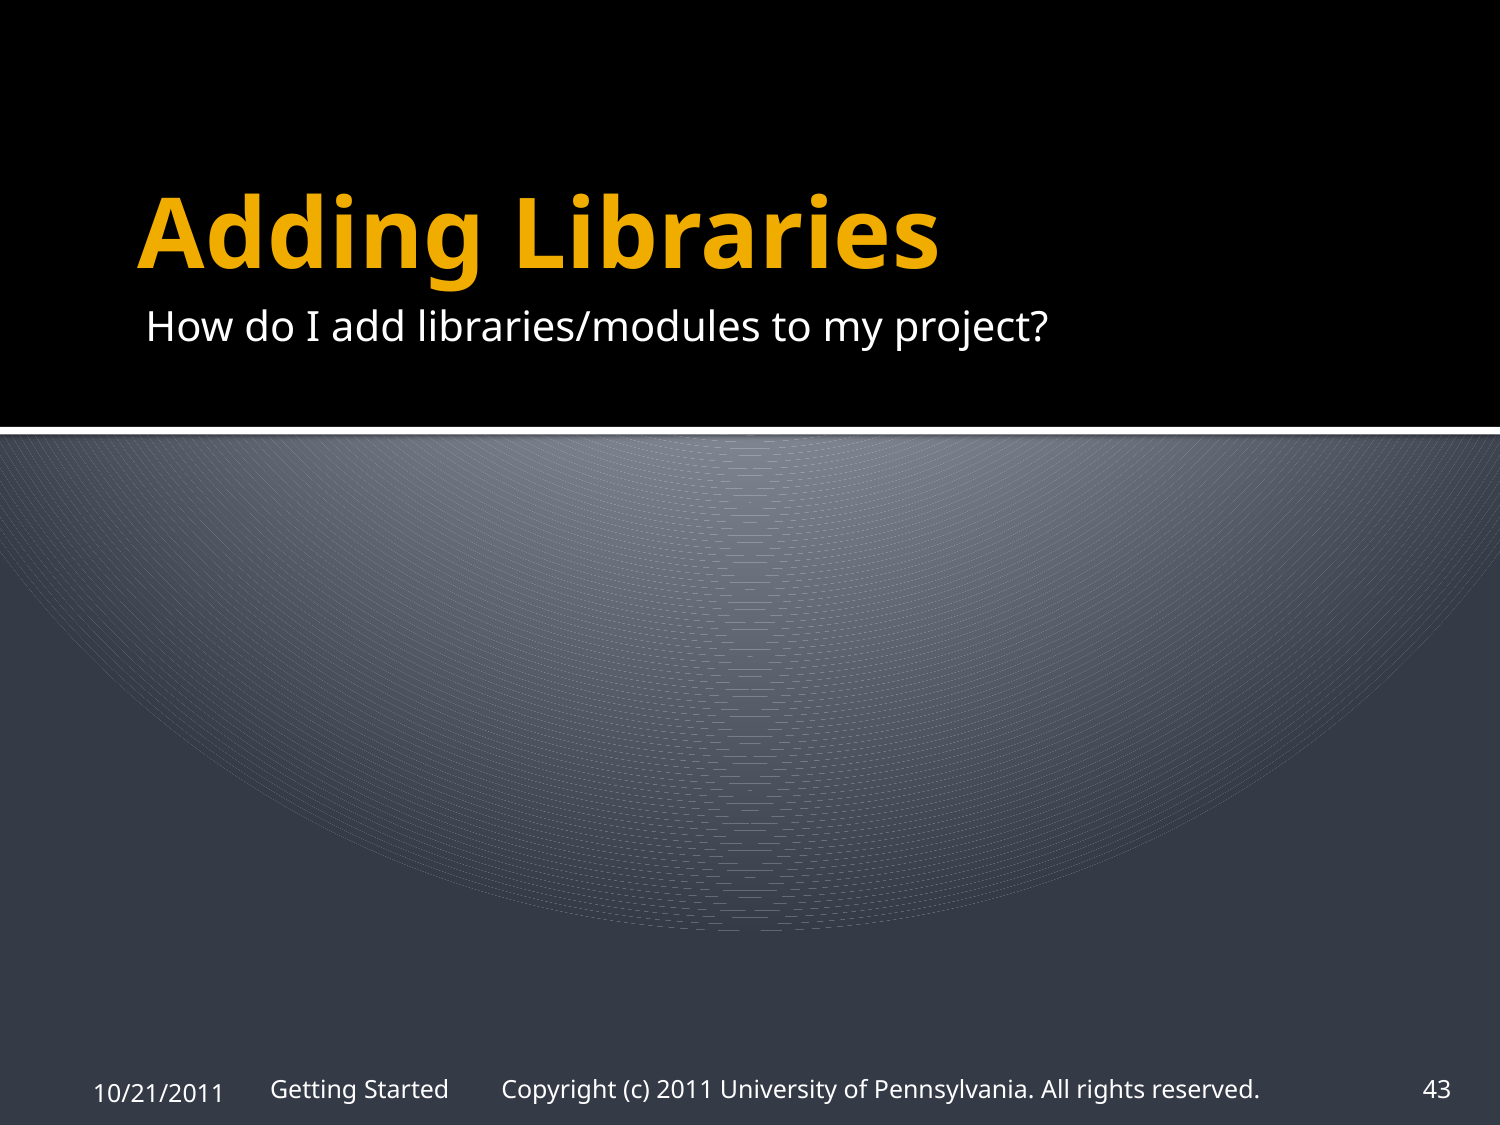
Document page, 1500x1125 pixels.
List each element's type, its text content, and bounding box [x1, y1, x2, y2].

slide_number 43 [1345, 1062, 1467, 1108]
list How do I add libraries/modules to my project? [121, 299, 1438, 413]
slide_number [75, 1062, 238, 1108]
title Adding Libraries [123, 19, 1438, 288]
footer Getting Started Copyright (c) 2011 University of Pennsylvania. All rights reserved. [262, 1062, 1337, 1108]
